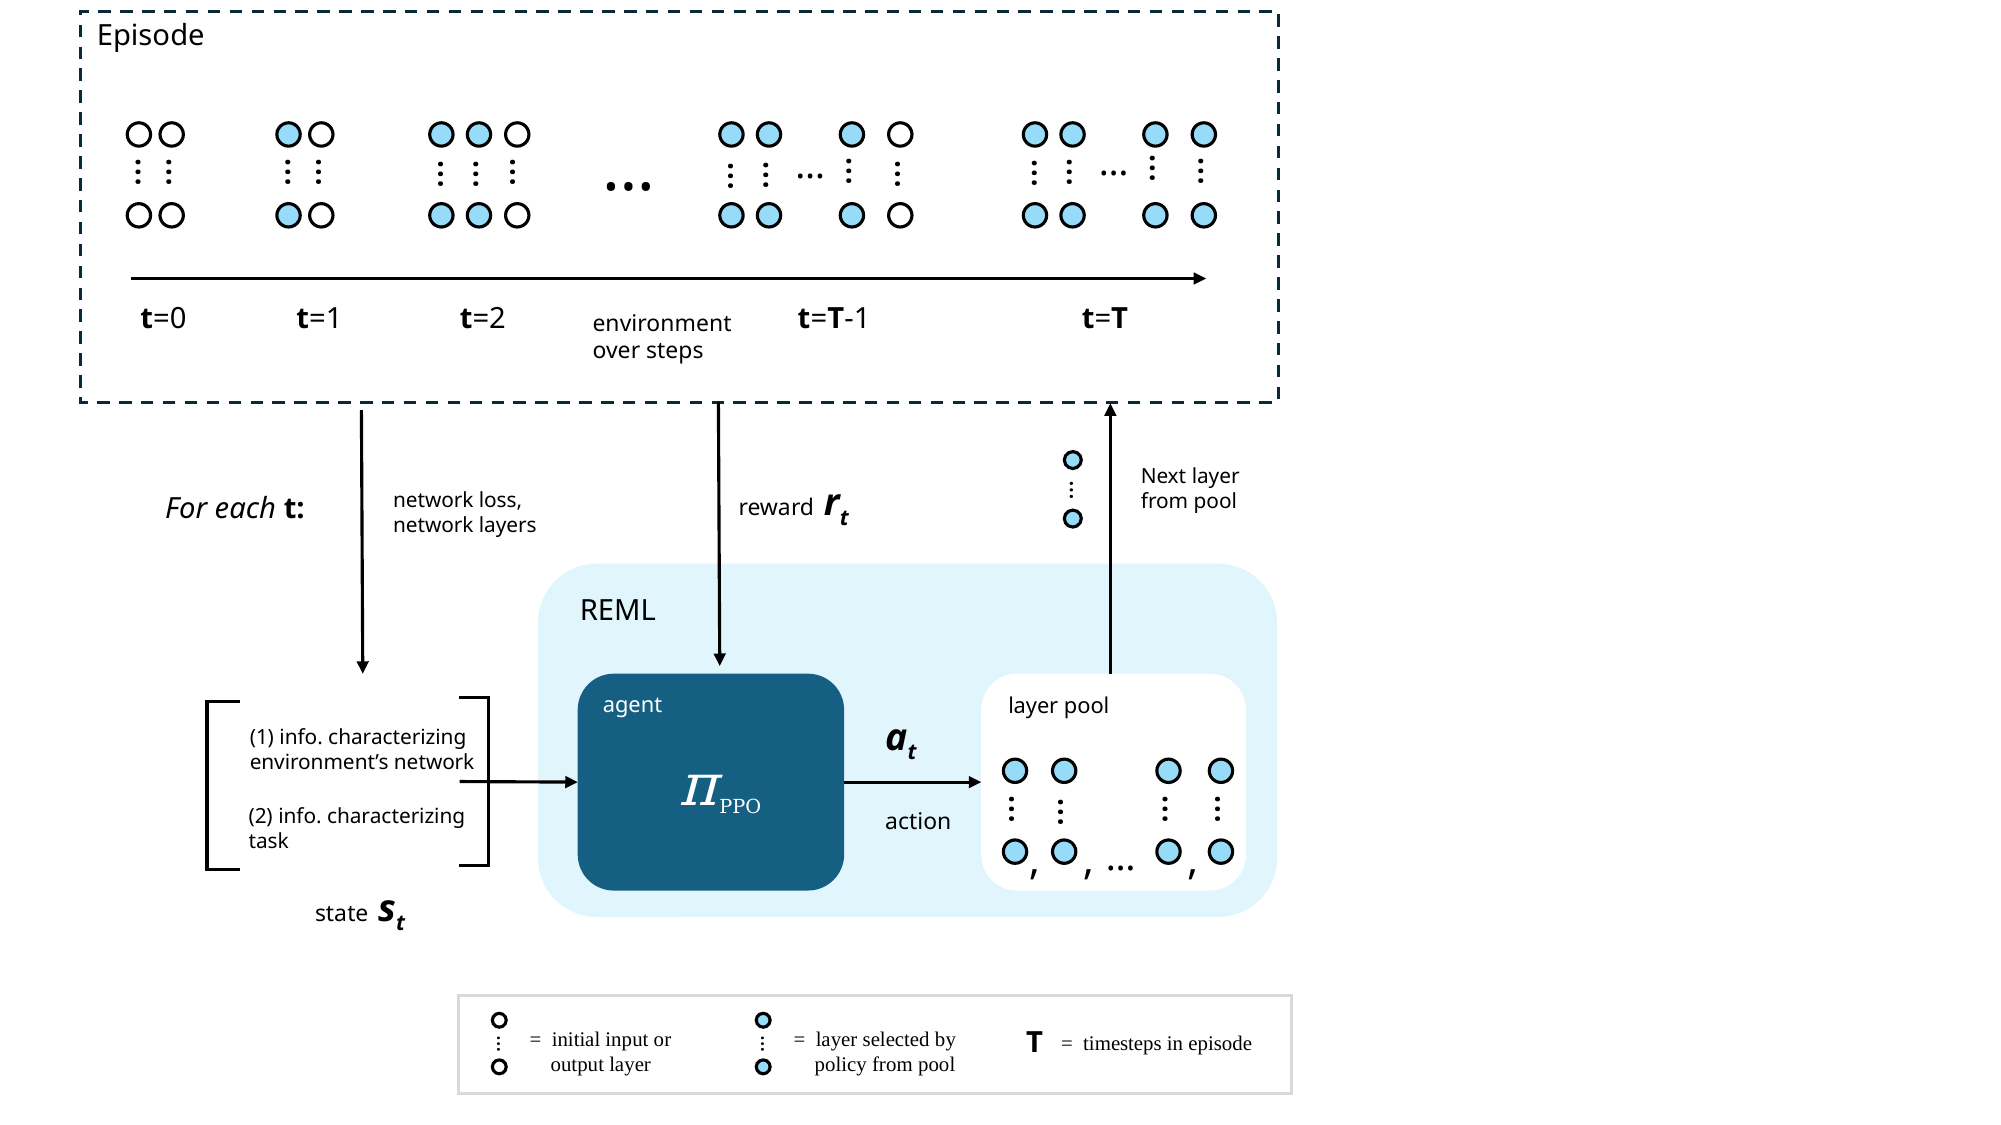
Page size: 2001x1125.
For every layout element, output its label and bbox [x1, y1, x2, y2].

text_box [79, 8, 1292, 1095]
